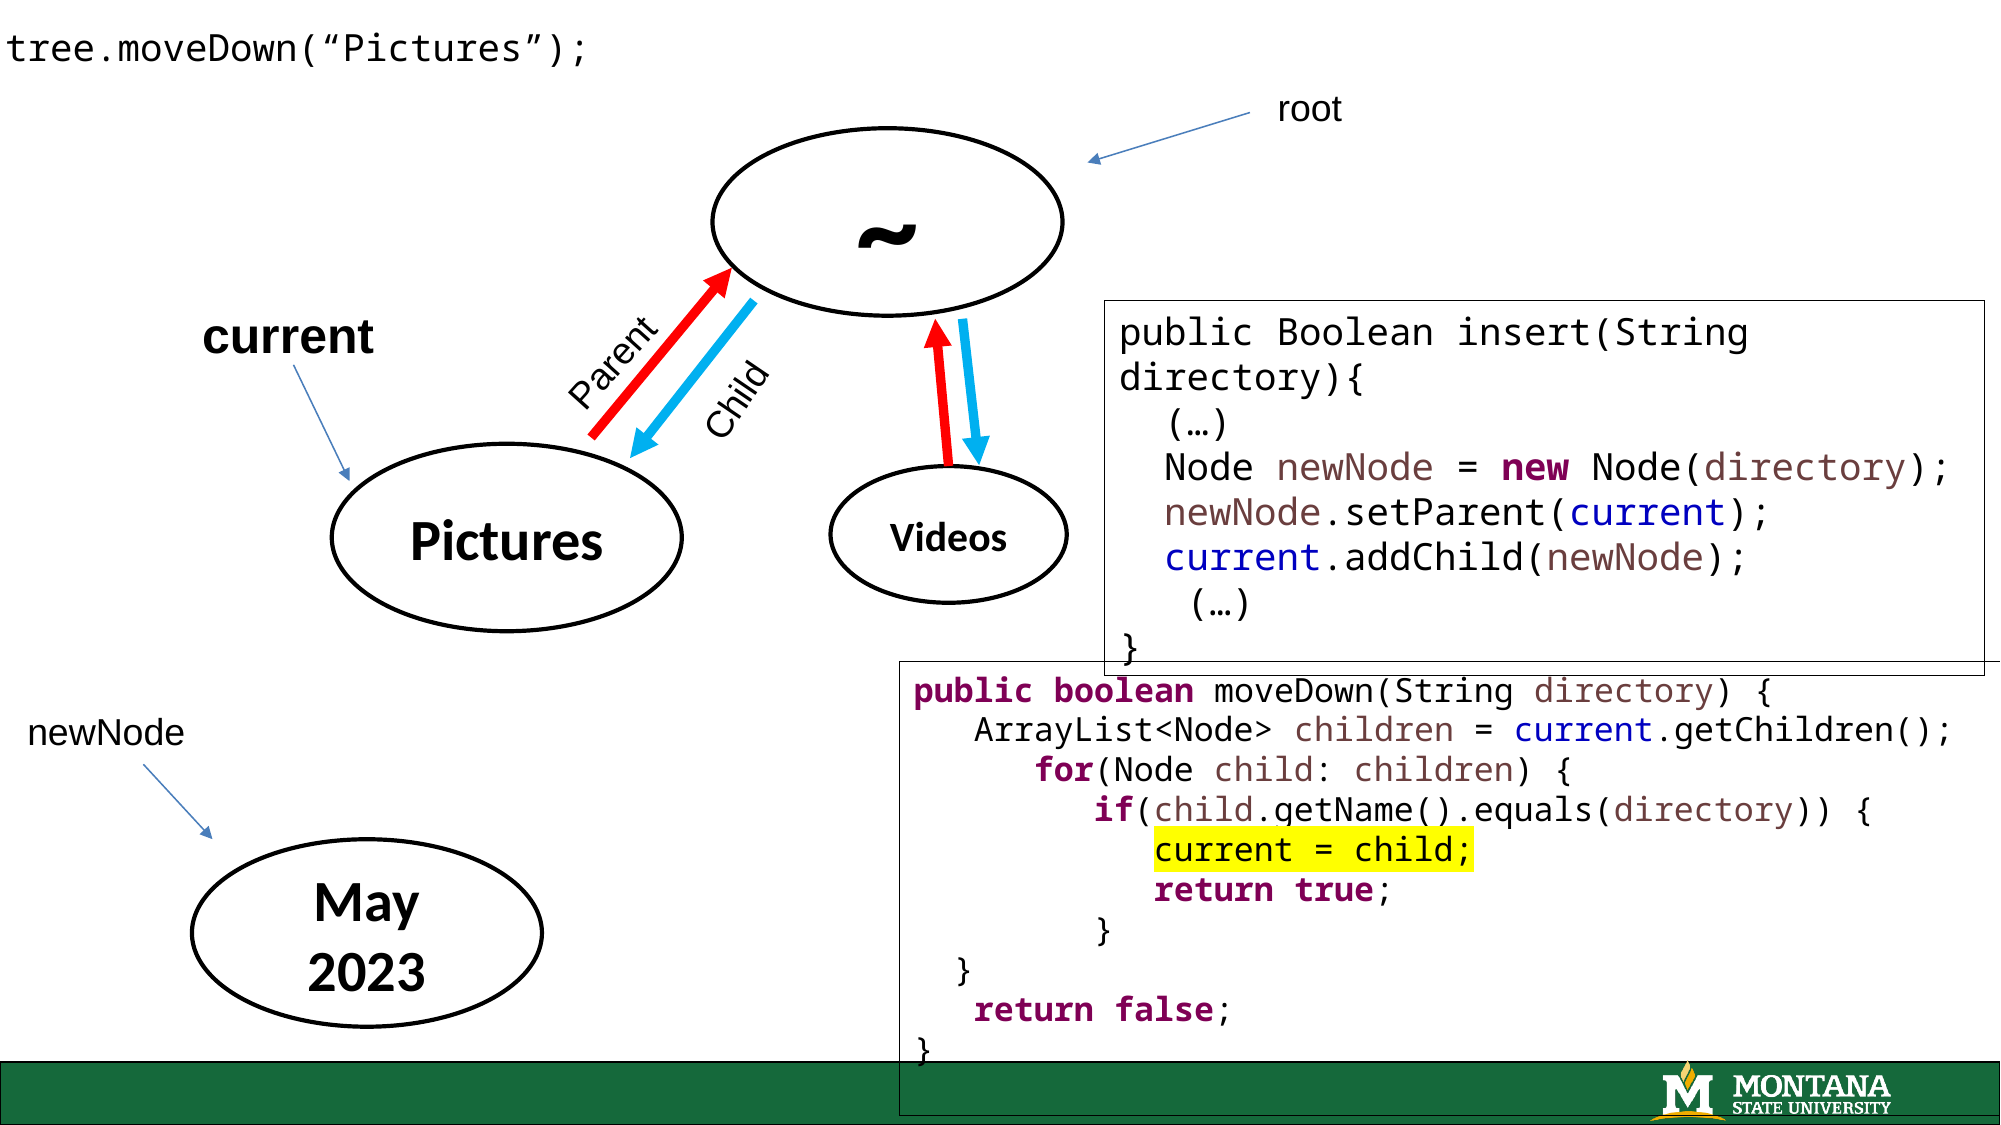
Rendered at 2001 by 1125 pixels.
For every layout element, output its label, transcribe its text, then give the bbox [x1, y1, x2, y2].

text_box tree.moveDown(“Pictures”); [0, 16, 605, 76]
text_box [934, 318, 949, 467]
text_box public boolean moveDown(String directory) { ArrayList<Node> children = current.getChildren(); for(Node child: children) { if(child.getName().equals(directory)) { current = child; return true; } } return false; } [899, 661, 2000, 1060]
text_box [962, 318, 980, 466]
text_box newNode [12, 700, 238, 761]
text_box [143, 764, 213, 840]
text_box current [187, 296, 410, 371]
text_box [1892, 1060, 2000, 1125]
text_box Videos [828, 464, 1069, 605]
text_box root [1263, 76, 1358, 137]
text_box ~ [710, 126, 1065, 318]
picture [1649, 1060, 1892, 1122]
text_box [293, 364, 350, 482]
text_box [629, 300, 755, 459]
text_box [1087, 112, 1251, 163]
text_box Parent [542, 345, 585, 432]
text_box public Boolean insert(String directory){ (…) Node newNode = new Node(directory); newNode.setParent(current); current.addChild(newNode); (…) } [1104, 300, 1985, 661]
text_box Child [731, 347, 829, 490]
text_box Pictures [329, 441, 684, 634]
text_box May 2023 [189, 837, 545, 1029]
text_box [0, 1060, 1647, 1125]
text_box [590, 267, 733, 438]
